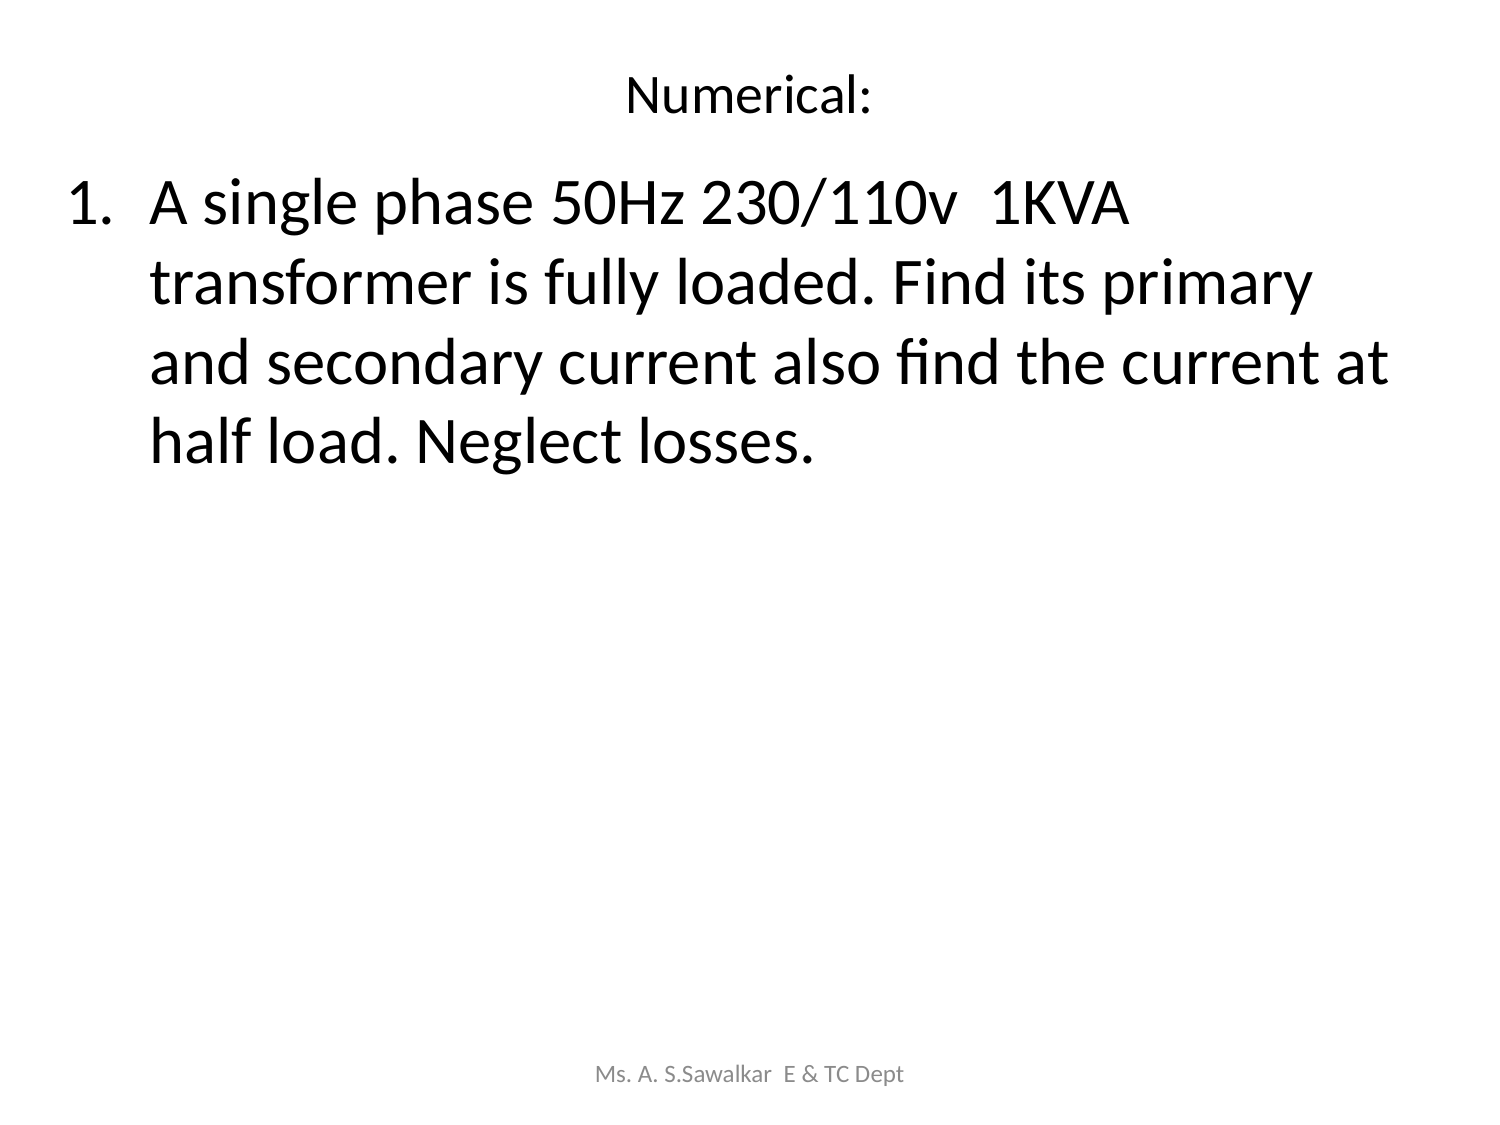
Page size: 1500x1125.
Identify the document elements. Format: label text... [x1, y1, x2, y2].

title Numerical: [112, 50, 1388, 149]
subtitle A single phase 50Hz 230/110v 1KVA transformer is fully loaded. Find its primary and secondary current also find the current at half load. Neglect losses. [50, 149, 1425, 925]
footer Ms. A. S.Sawalkar E & TC Dept [512, 1042, 988, 1103]
